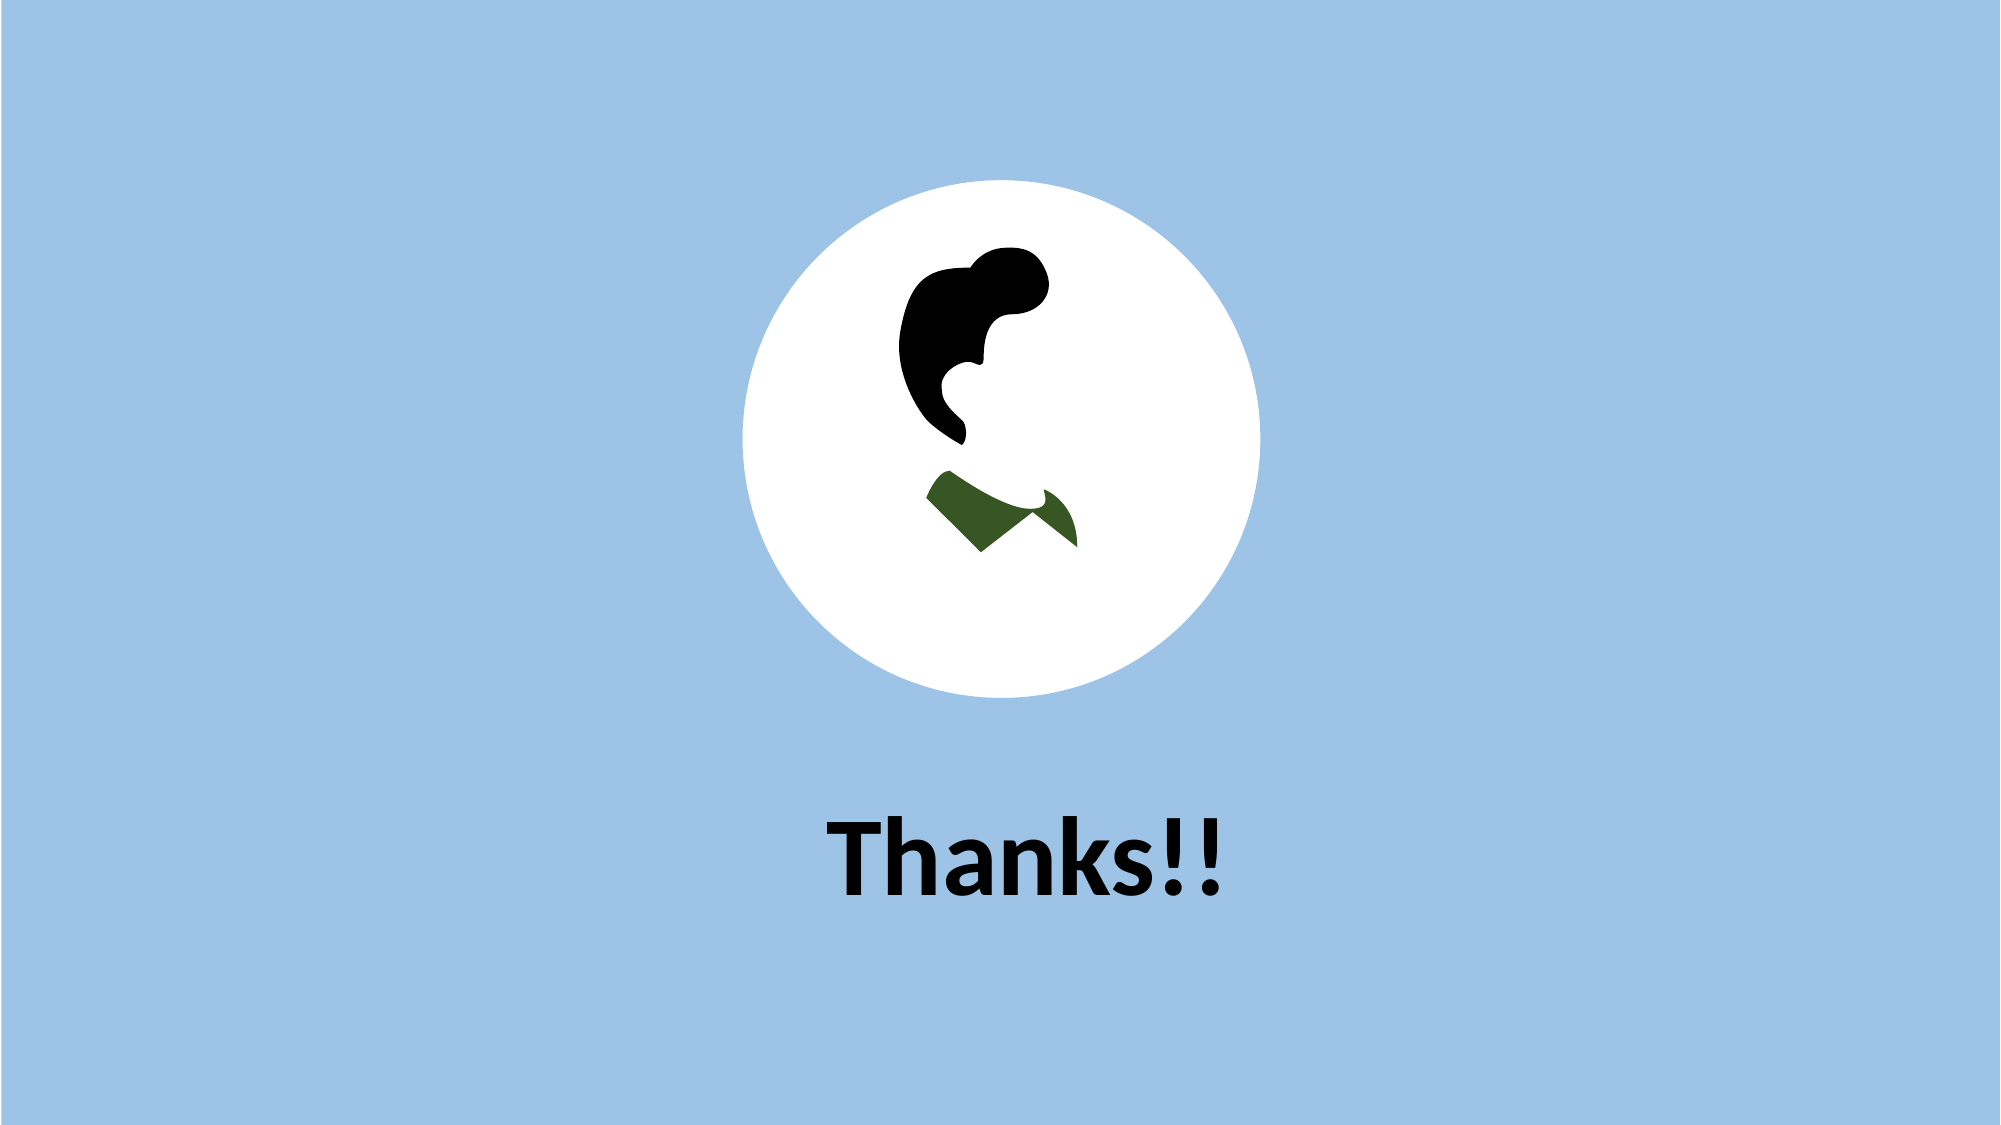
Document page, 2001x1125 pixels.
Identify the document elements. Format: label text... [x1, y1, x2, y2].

text_box [926, 470, 1078, 553]
text_box Thanks!! [429, 775, 1820, 926]
text_box [0, 0, 2000, 1125]
text_box [899, 247, 1049, 446]
